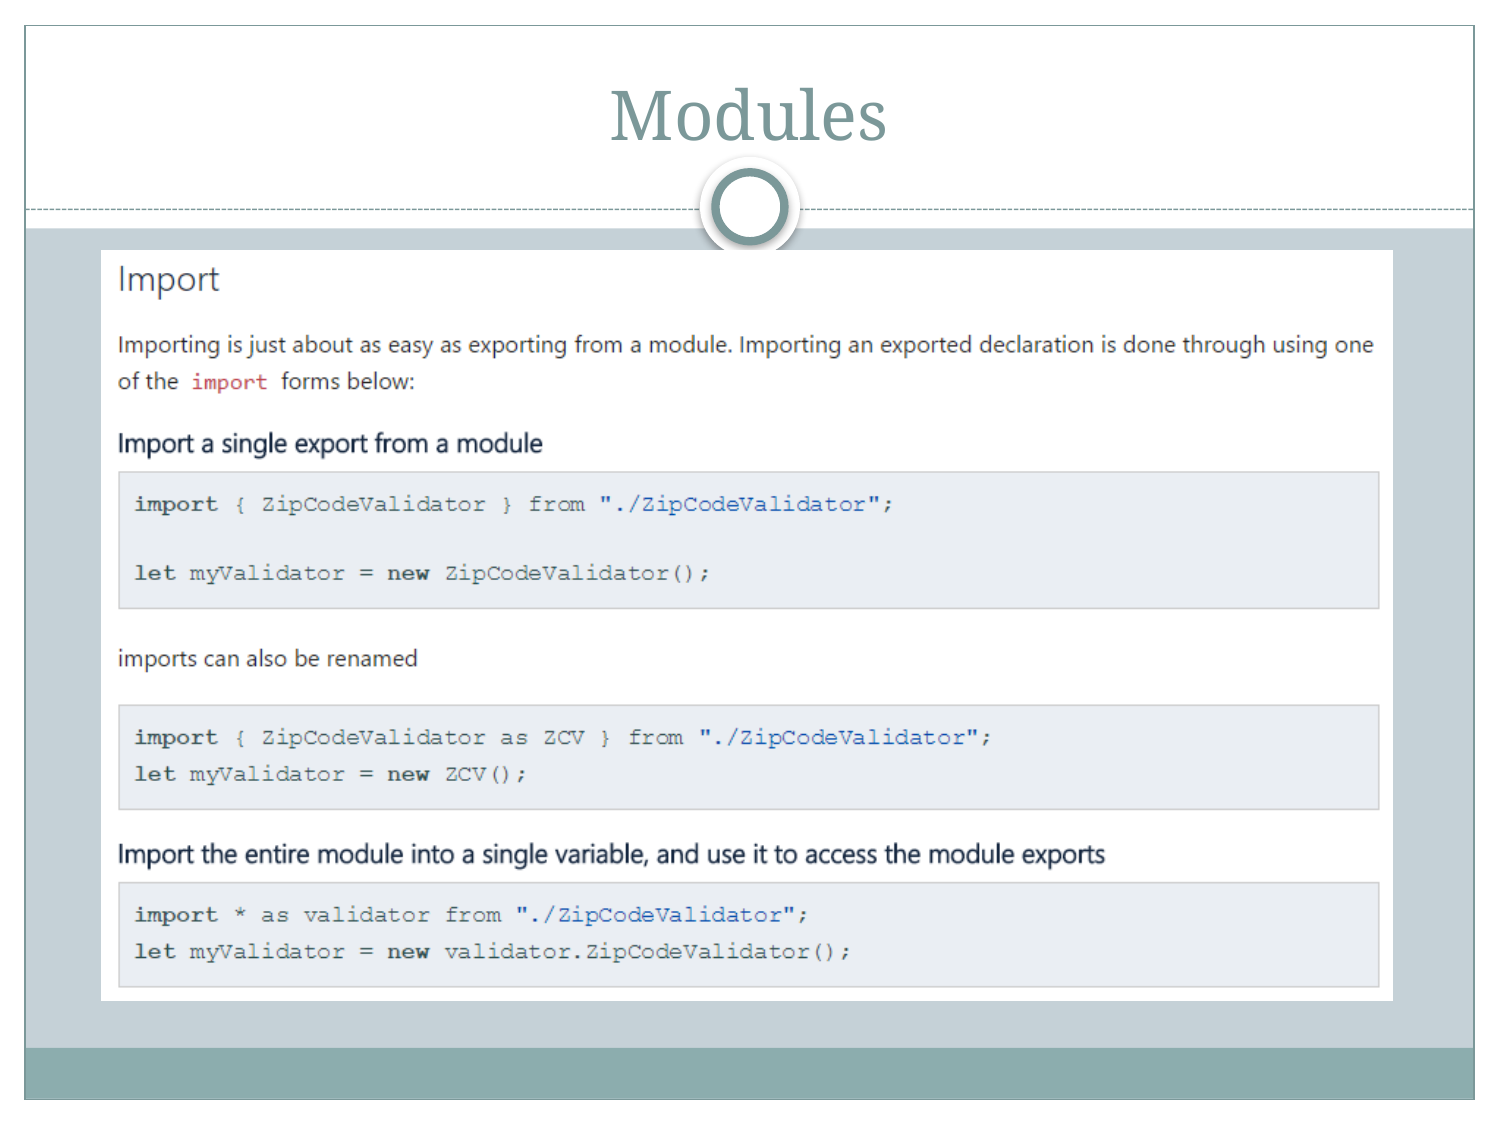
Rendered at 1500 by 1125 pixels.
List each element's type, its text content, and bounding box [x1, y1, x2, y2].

title Modules [49, 37, 1450, 162]
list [101, 250, 1393, 1001]
